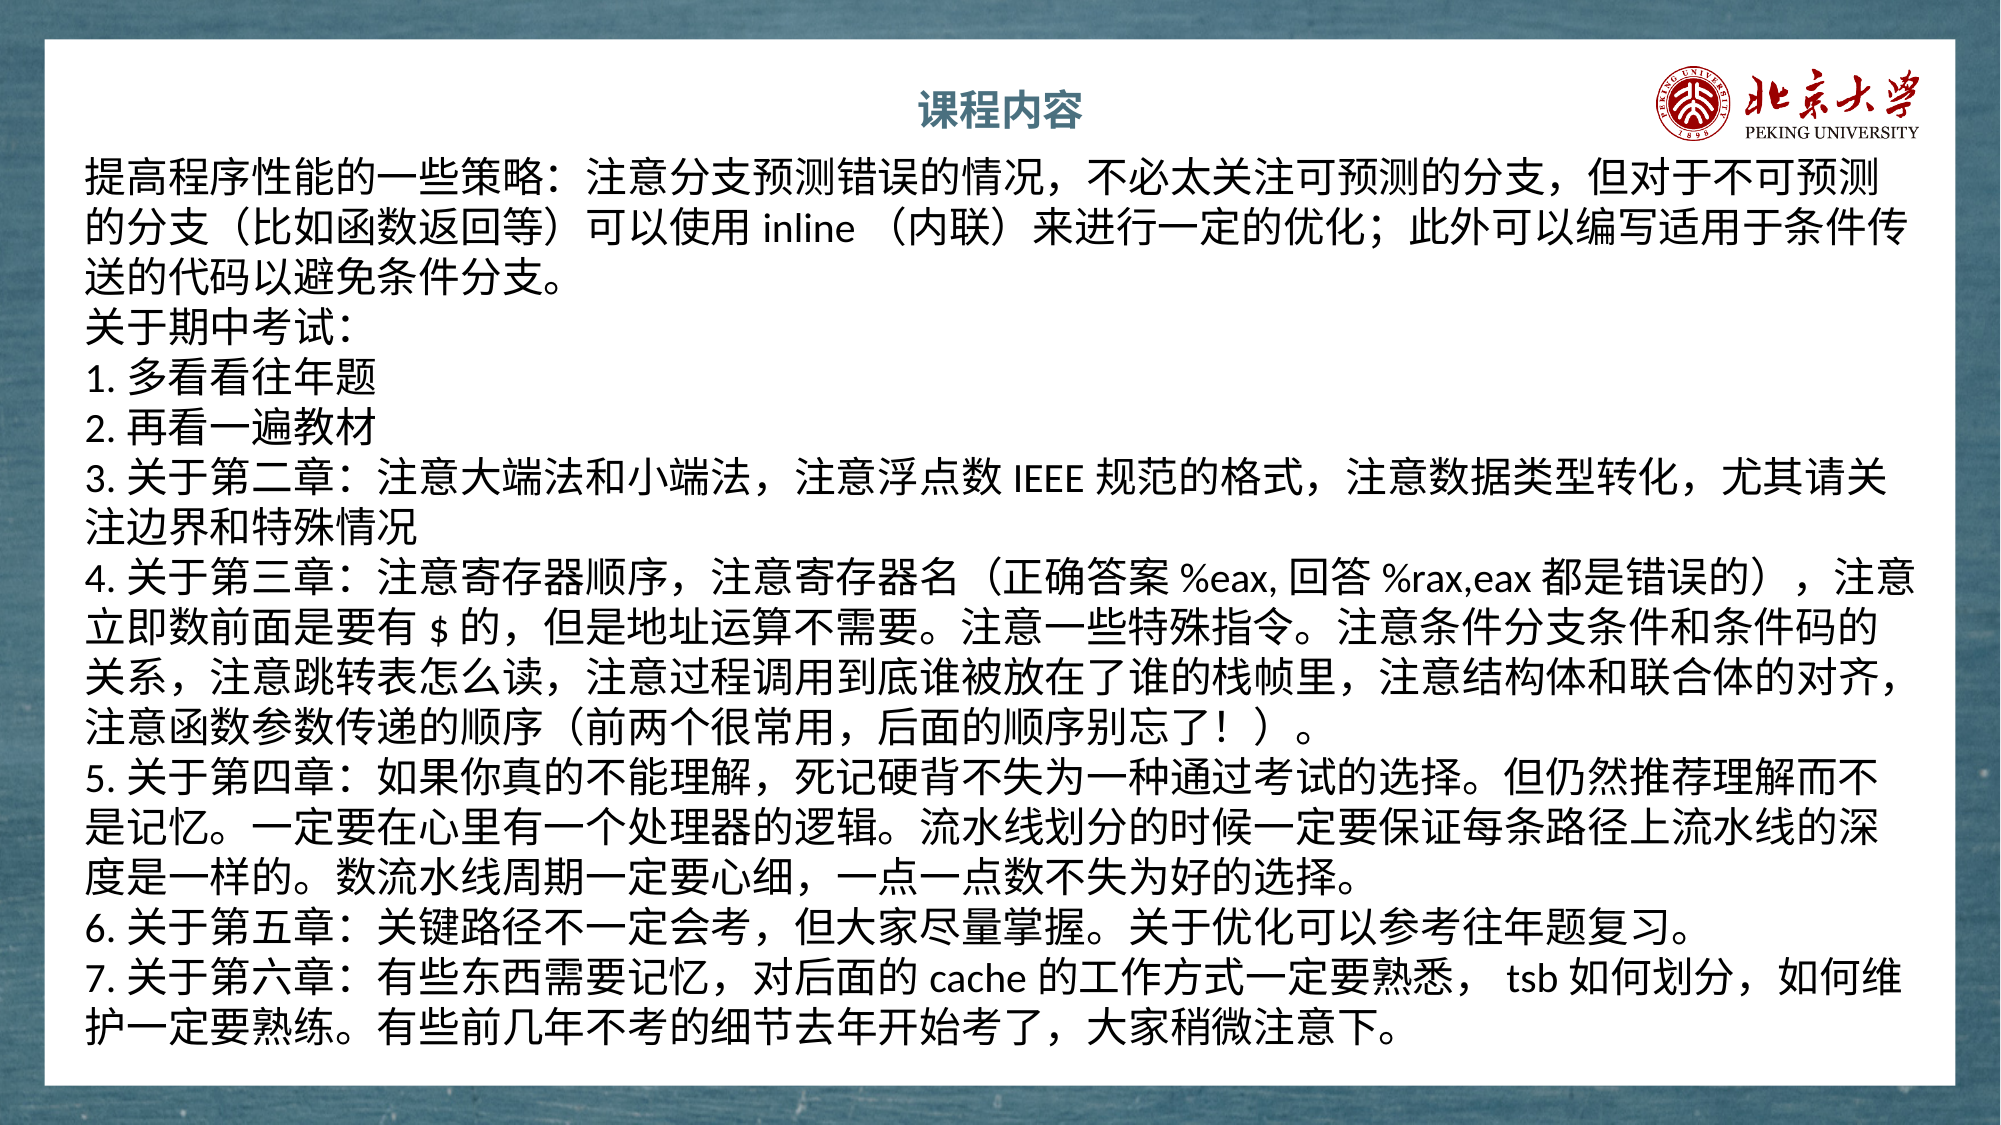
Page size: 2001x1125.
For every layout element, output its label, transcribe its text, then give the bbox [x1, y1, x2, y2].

text_box 提高程序性能的一些策略：注意分支预测错误的情况，不必太关注可预测的分支，但对于不可预测的分支（比如函数返回等）可以使用inline（内联）来进行一定的优化；此外可以编写适用于条件传送的代码以避免条件分支。 关于期中考试： 1.多看看往年题 2.再看一遍教材 3.关于第二章：注意大端法和小端法，注意浮点数IEEE规范的格式，注意数据类型转化，尤其请关注边界和特殊情况 4.关于第三章：注意寄存器顺序，注意寄存器名（正确答案%eax,回答%rax,eax都是错误的），注意立即数前面是要有$的，但是地址运算不需要。注意一些特殊指令。注意条件分支条件和条件码的关系，注意跳转表怎么读，注意过程调用到底谁被放在了谁的栈帧里，注意结构体和联合体的对齐，注意函数参数传递的顺序（前两个很常用，后面的顺序别忘了！）。 5.关于第四章：如果你真的不能理解，死记硬背不失为一种通过考试的选择。但仍然推荐理解而不是记忆。一定要在心里有一个处理器的逻辑。流水线划分的时候一定要保证每条路径上流水线的深度是一样的。数流水线周期一定要心细，一点一点数不失为好的选择。 6.关于第五章：关键路径不一定会考，但大家尽量掌握。关于优化可以参考往年题复习。 7.关于第六章：有些东西需要记忆，对后面的cache的工作方式一定要熟悉，tsb如何划分，如何维护一定要熟练。有些前几年不考的细节去年开始考了，大家稍微注意下。 [69, 143, 1934, 1059]
text_box 课程内容 [767, 76, 1235, 141]
text_box [44, 38, 1956, 1087]
picture [0, 0, 2001, 1125]
